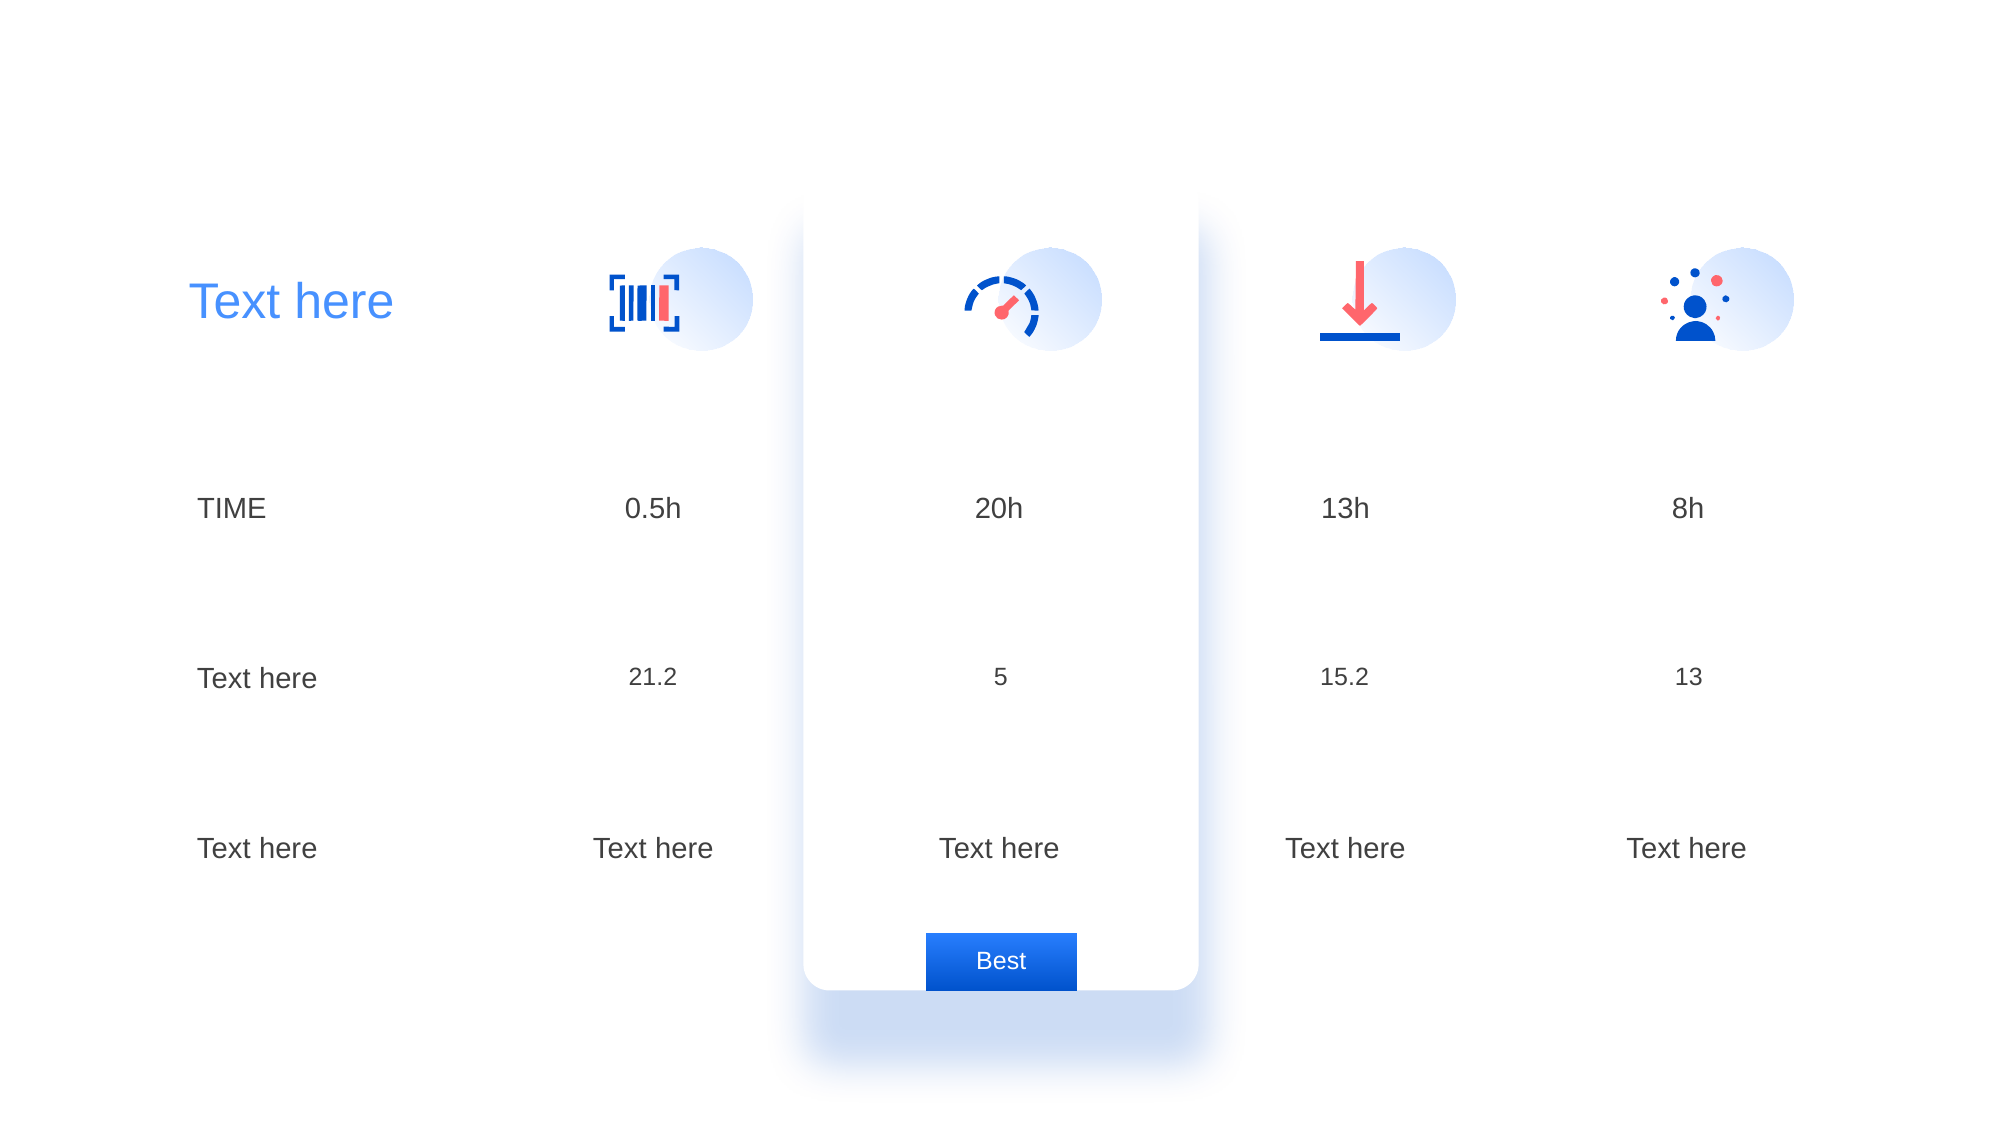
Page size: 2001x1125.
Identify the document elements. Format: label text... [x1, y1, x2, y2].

text_box Best [961, 937, 1042, 983]
text_box 0.5h [609, 481, 697, 532]
text_box TIME [182, 481, 282, 532]
text_box [1003, 246, 1103, 352]
text_box [1368, 246, 1457, 352]
text_box [925, 932, 1078, 991]
text_box Text here [182, 651, 333, 702]
text_box 15.2 [1305, 653, 1385, 698]
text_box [964, 276, 1039, 337]
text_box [1661, 268, 1730, 341]
text_box Text here [173, 261, 410, 336]
text_box 13 [1660, 653, 1718, 698]
text_box Text here [1611, 821, 1762, 872]
text_box 13h [1306, 481, 1385, 532]
text_box 21.2 [613, 653, 693, 698]
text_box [1320, 261, 1400, 341]
text_box Text here [1270, 821, 1421, 872]
text_box [1700, 246, 1795, 352]
text_box Text here [924, 821, 1075, 872]
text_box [609, 274, 680, 332]
text_box Text here [182, 821, 333, 872]
text_box [655, 246, 754, 352]
text_box 20h [960, 481, 1039, 532]
text_box Text here [577, 821, 729, 872]
text_box 8h [1657, 481, 1720, 532]
text_box [802, 172, 1200, 992]
text_box 5 [979, 653, 1023, 698]
